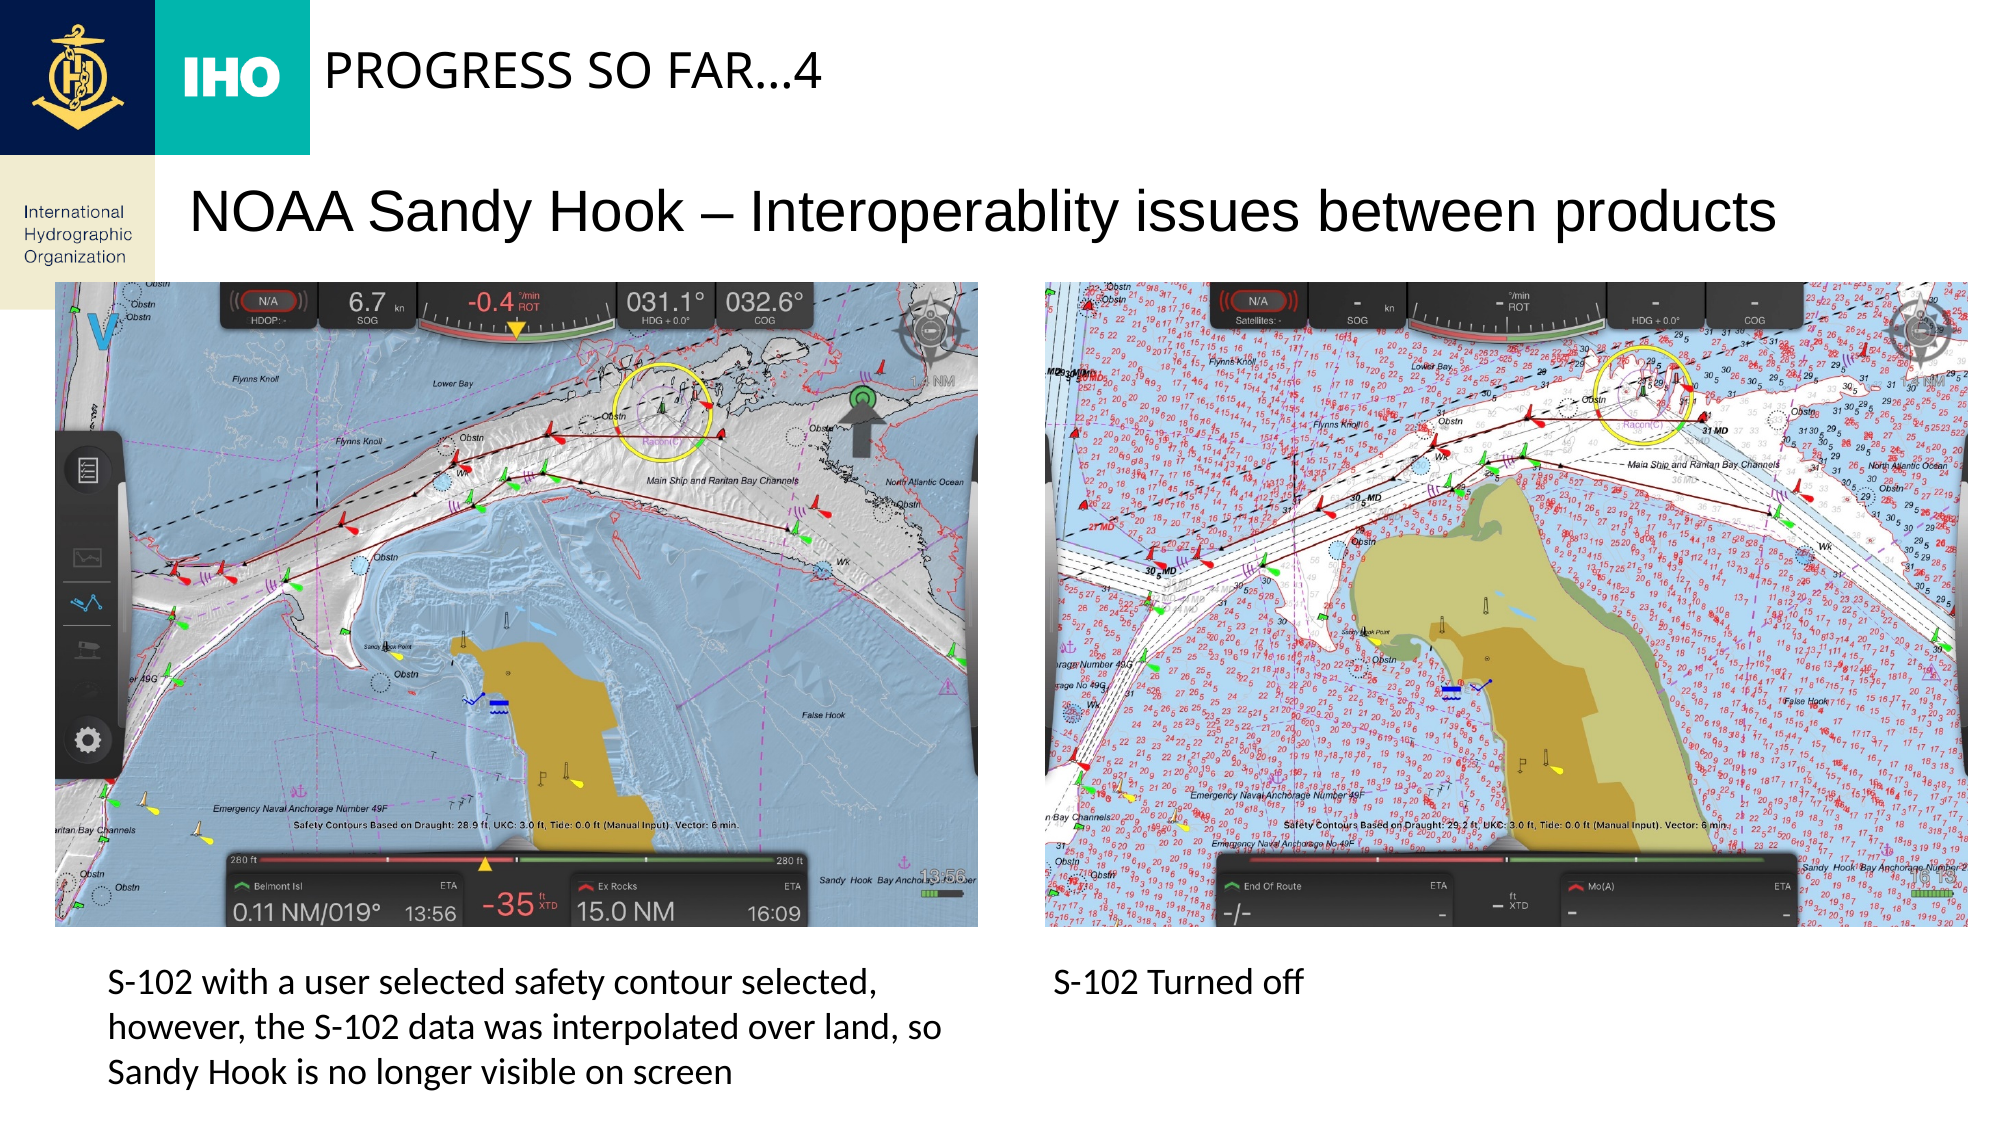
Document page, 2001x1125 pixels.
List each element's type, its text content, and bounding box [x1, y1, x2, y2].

title Progress so far…4 [308, 0, 2000, 145]
picture [1045, 282, 1968, 927]
picture [0, 0, 978, 927]
text_box S-102 with a user selected safety contour selected, however, the S-102 data was interpolated over land, so Sandy Hook is no longer visible on screen [92, 949, 1015, 1100]
list NOAA Sandy Hook – Interoperablity issues between products [174, 174, 1900, 888]
text_box S-102 Turned off [1038, 949, 1320, 1010]
